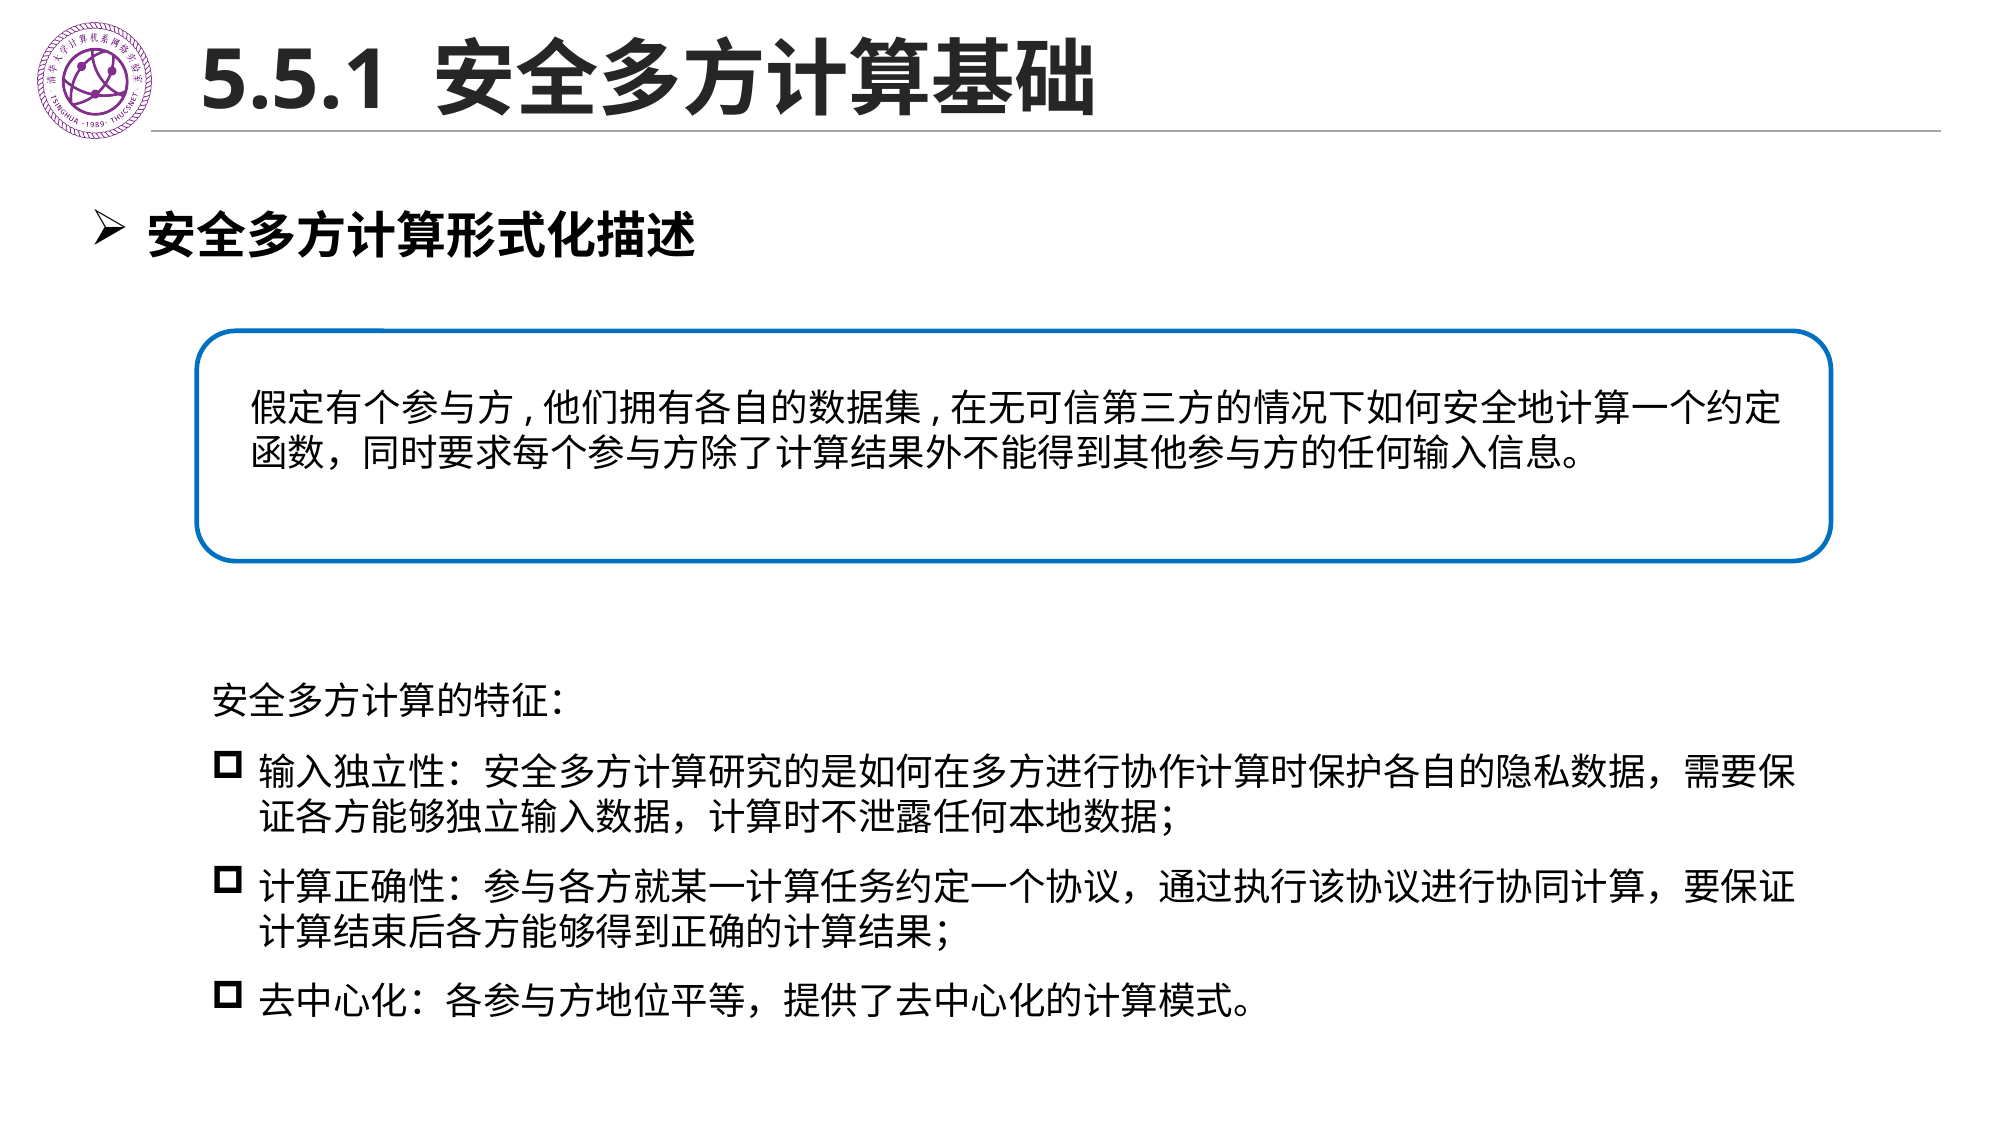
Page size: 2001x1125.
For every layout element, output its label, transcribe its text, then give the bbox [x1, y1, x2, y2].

text_box [195, 329, 1832, 563]
title 5.5.1 安全多方计算基础 [185, 22, 1928, 142]
picture [37, 22, 152, 139]
text_box 安全多方计算的特征： 输入独立性：安全多方计算研究的是如何在多方进行协作计算时保护各自的隐私数据，需要保证各方能够独立输入数据，计算时不泄露任何本地数据； 计算正确性：参与各方就某一计算任务约定一个协议，通过执行该协议进行协同计算，要保证计算结束后各方能够得到正确的计算结果； 去中心化：各参与方地位平等，提供了去中心化的计算模式。 [196, 669, 1832, 1031]
text_box 安全多方计算形式化描述 [75, 166, 799, 272]
